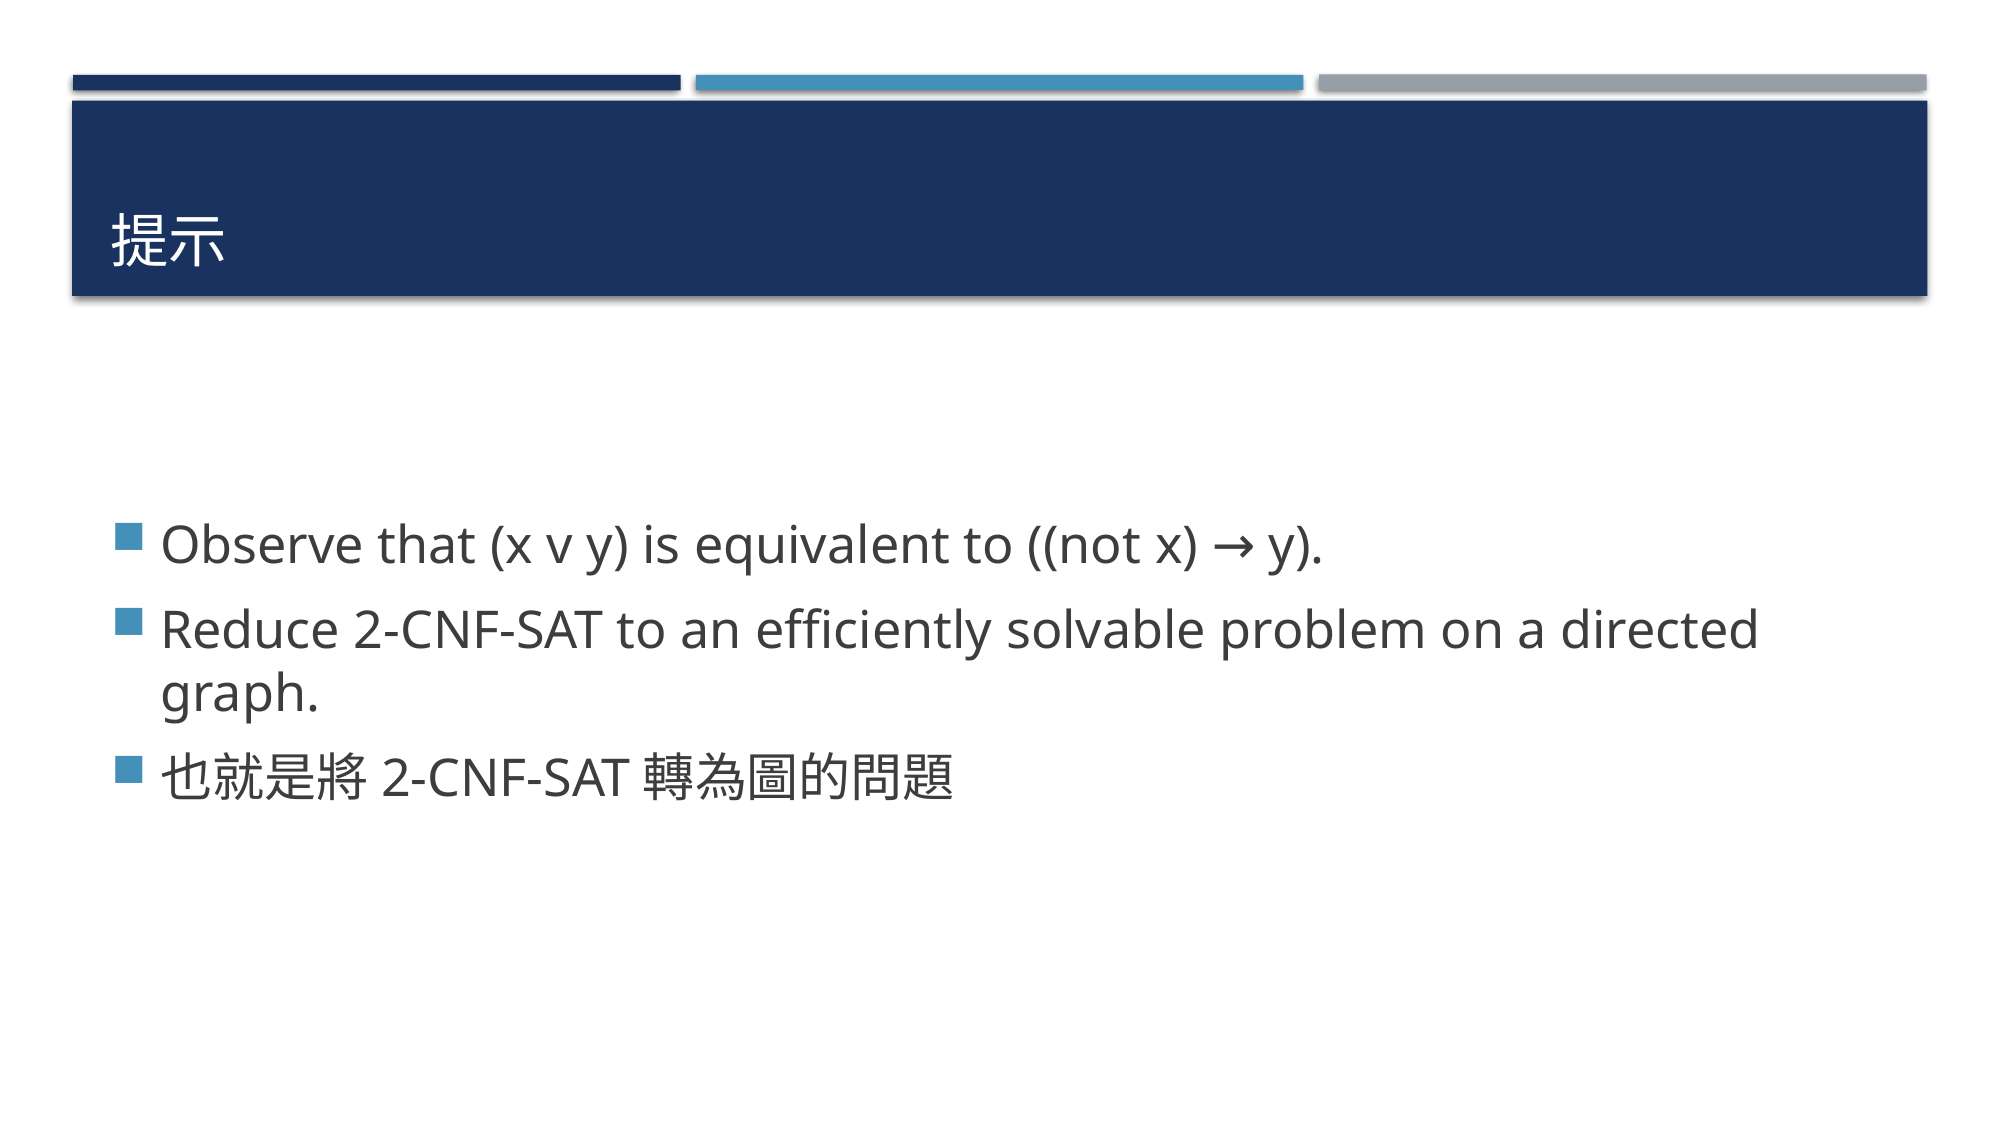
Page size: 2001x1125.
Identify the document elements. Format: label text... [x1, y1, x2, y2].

title 提示 [95, 115, 1905, 282]
list Observe that (x v y) is equivalent to ((not x) → y). Reduce 2-CNF-SAT to an efficiently solvable problem on a directed graph. 也就是將2-CNF-SAT轉為圖的問題 [95, 357, 1905, 962]
